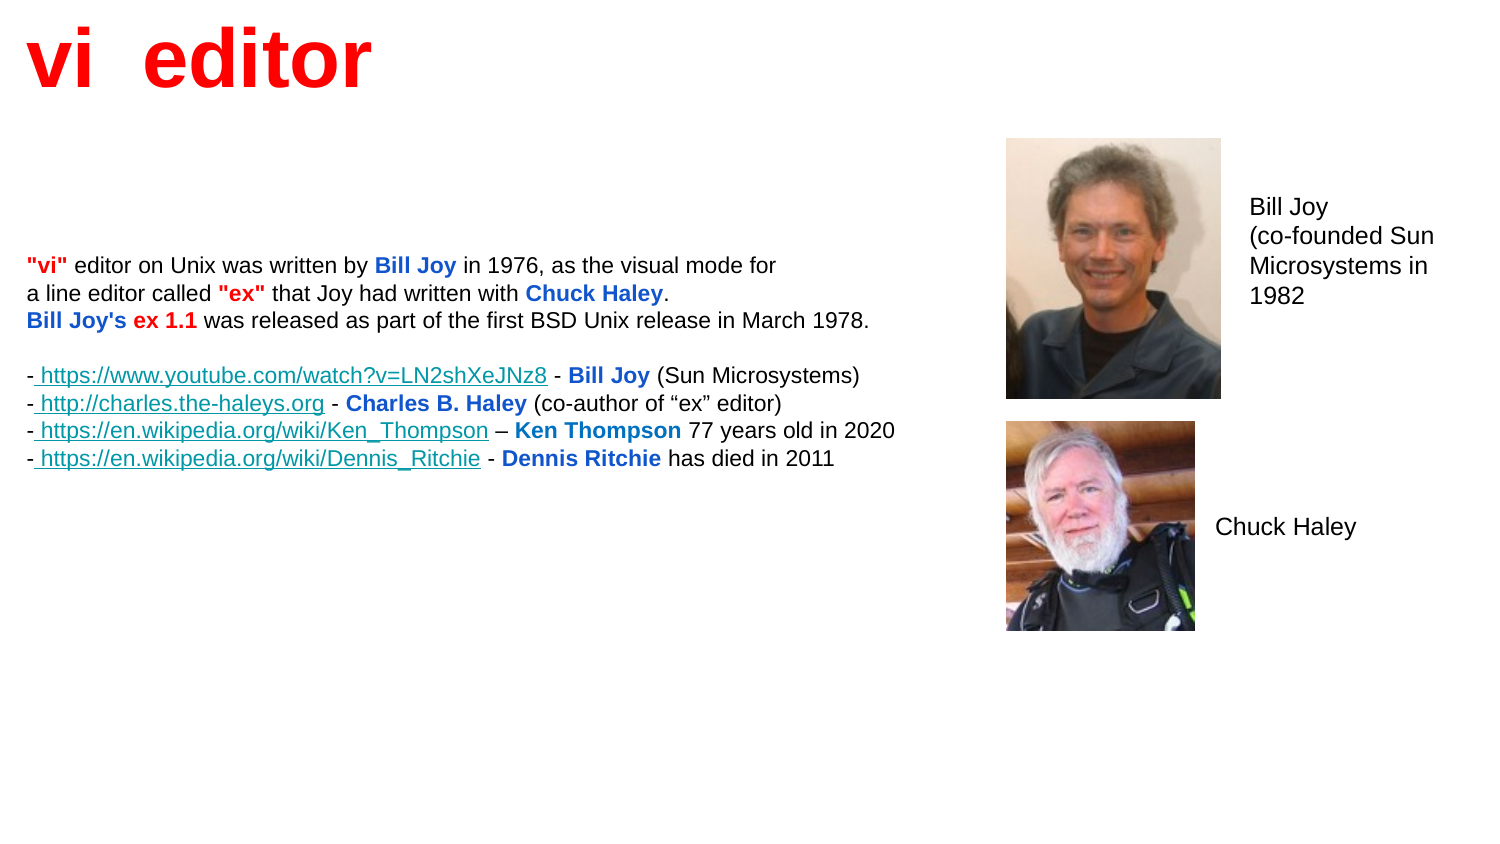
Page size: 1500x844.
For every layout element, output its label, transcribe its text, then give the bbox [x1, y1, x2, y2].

text_box vi editor [11, 0, 587, 112]
text_box Bill Joy (co-founded Sun Microsystems in 1982 [1234, 182, 1489, 318]
text_box Chuck Haley [1200, 503, 1379, 548]
picture [1006, 421, 1195, 631]
picture [1006, 137, 1222, 400]
text_box "vi" editor on Unix was written by Bill Joy in 1976, as the visual mode for a line editor called "ex" that Joy had written with Chuck Haley. Bill Joy's ex 1.1 was released as part of the first BSD Unix release in March 1978. - https://www.youtube.com/watch?v=LN2shXeJNz8 - Bill Joy (Sun Microsystems) - http://charles.the-haleys.org - Charles B. Haley (co-author of “ex” editor) - https://en.wikipedia.org/wiki/Ken_Thompson – Ken Thompson 77 years old in 2020 - https://en.wikipedia.org/wiki/Dennis_Ritchie - Dennis Ritchie has died in 2011 [11, 208, 947, 503]
